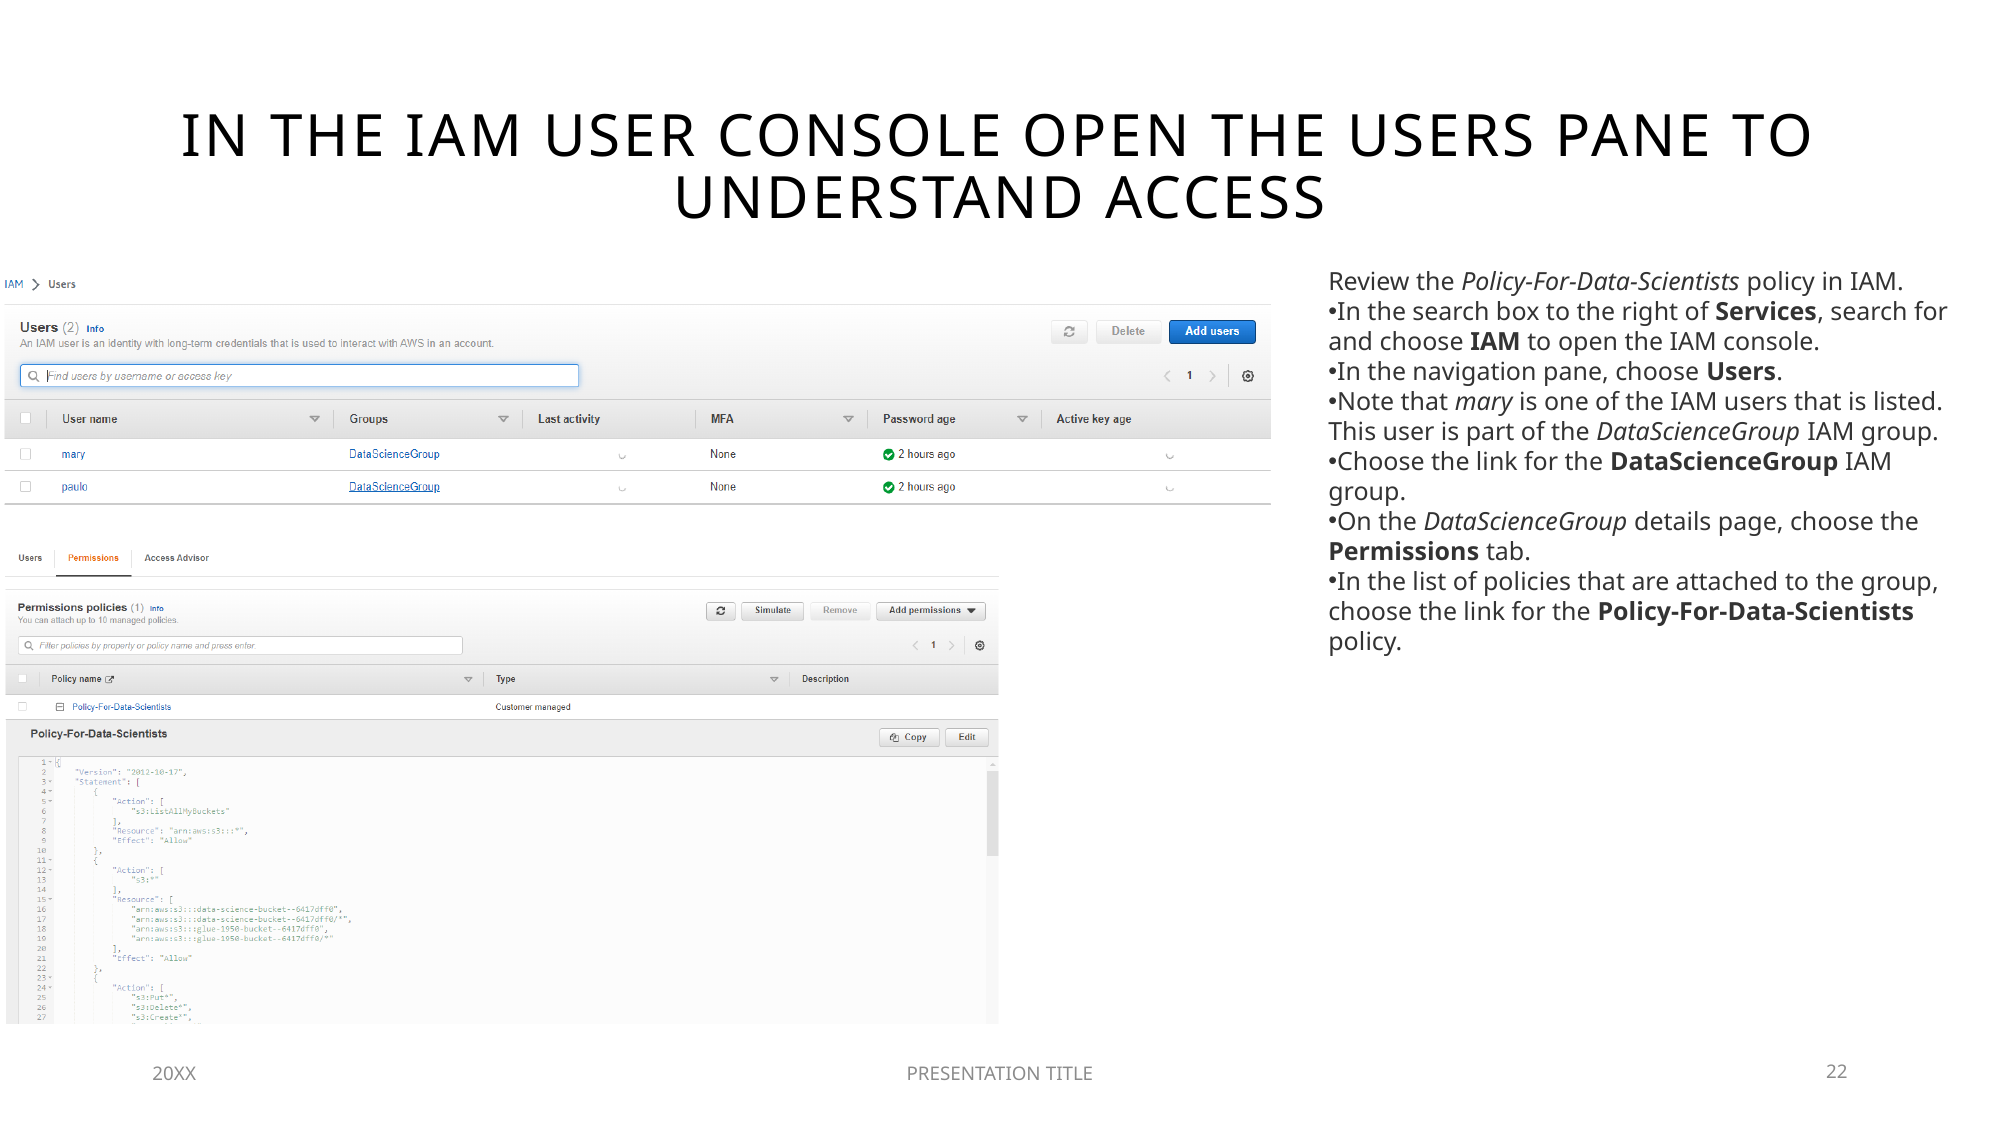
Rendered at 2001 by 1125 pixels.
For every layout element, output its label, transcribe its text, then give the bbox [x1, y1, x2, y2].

slide_number 22 [1412, 1042, 1863, 1103]
footer PRESENTATION TITLE [662, 1042, 1338, 1103]
title In the iam user console open the users pane to understand access [137, 59, 1863, 278]
picture [0, 258, 1284, 521]
slide_number 20XX [137, 1042, 588, 1103]
text_box Review the Policy-For-Data-Scientists policy in IAM. In the search box to the right of Services, search for and choose IAM to open the IAM console. In the navigation pane, choose Users. Note that mary is one of the IAM users that is listed. This user is part of the DataScienceGroup IAM group. Choose the link for the DataScienceGroup IAM group. On the DataScienceGroup details page, choose the Permissions tab. In the list of policies that are attached to the group, choose the link for the Policy-For-Data-Scientists policy. [1313, 258, 1989, 663]
picture [0, 539, 1000, 1024]
